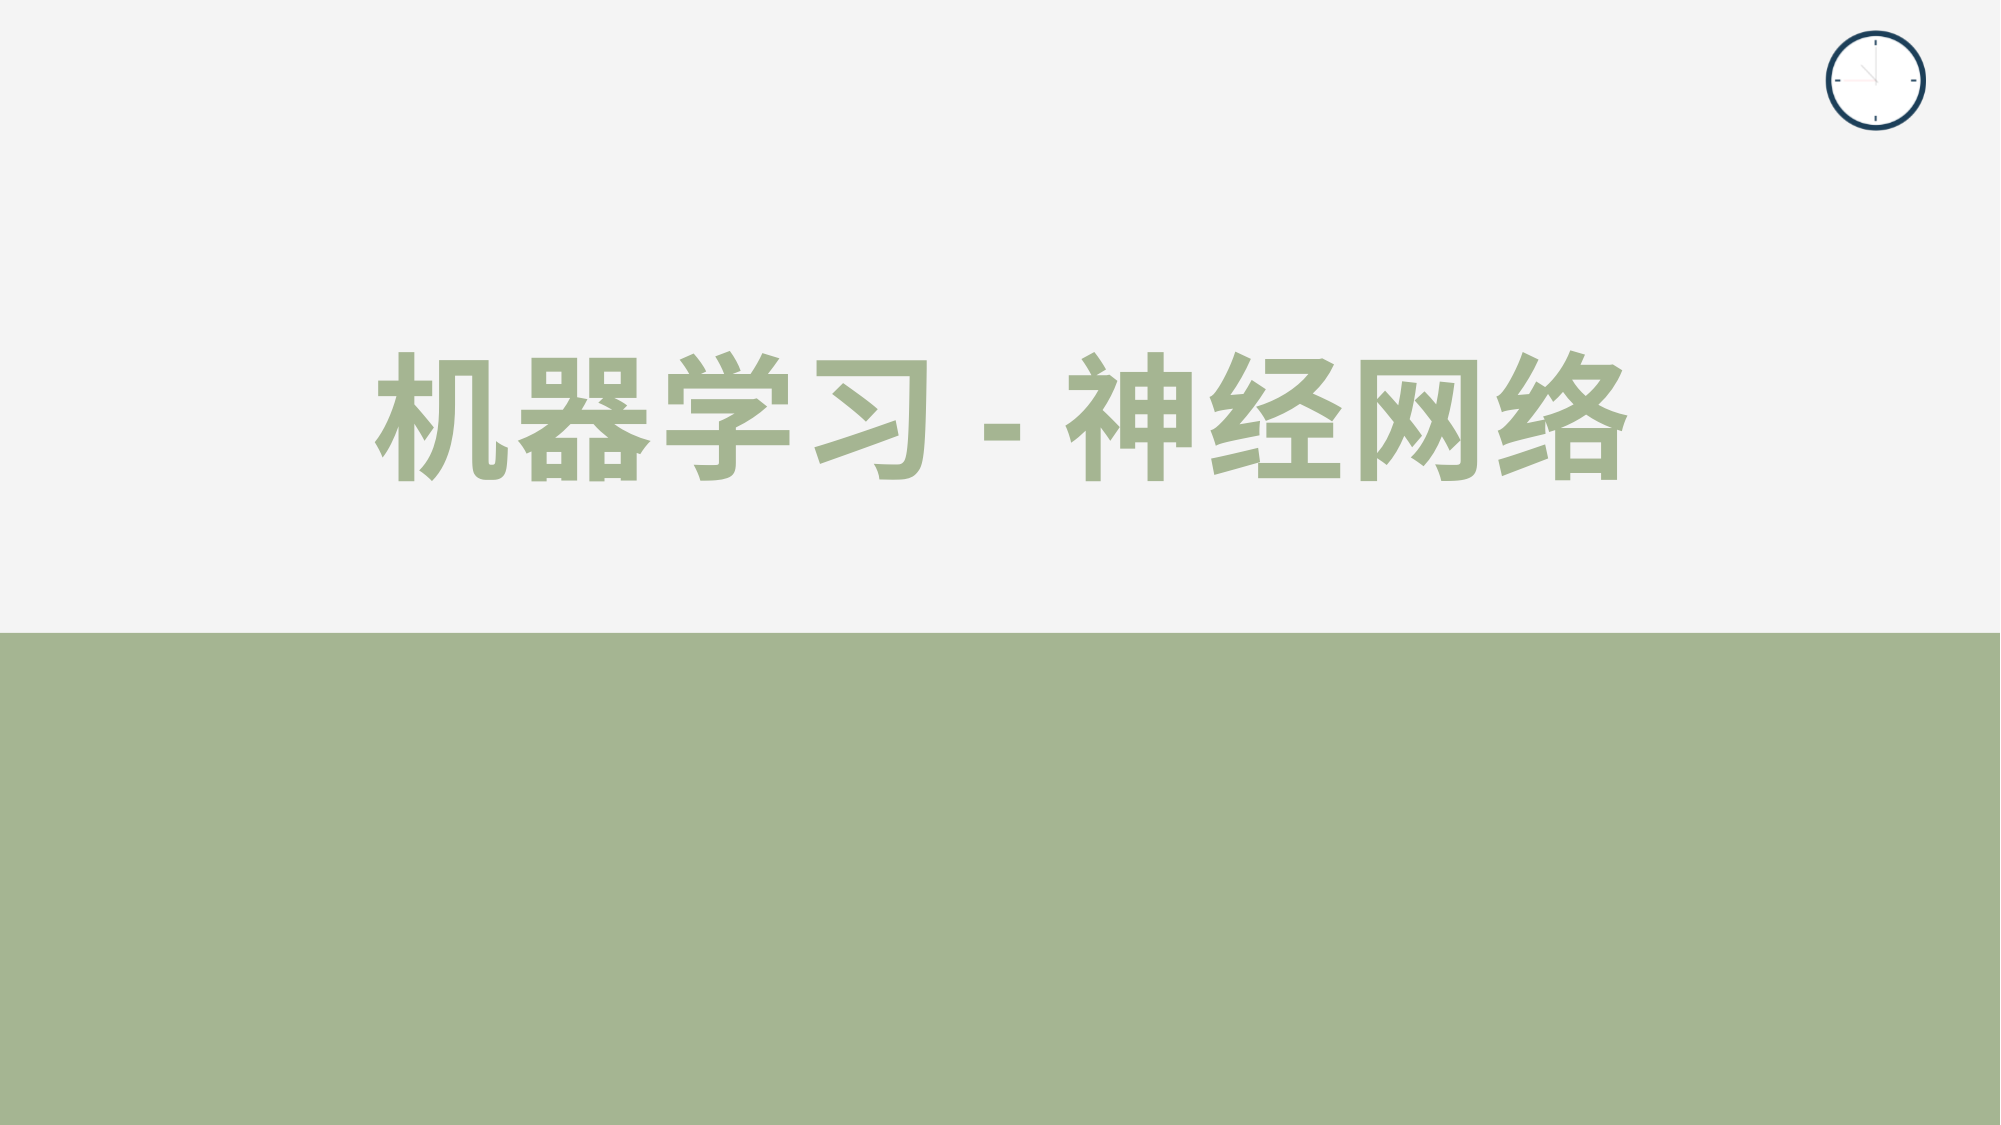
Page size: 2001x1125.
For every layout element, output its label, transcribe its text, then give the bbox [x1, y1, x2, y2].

text_box 机器学习-神经网络 [12, 343, 1993, 507]
picture [1818, 19, 1934, 139]
text_box [0, 632, 2000, 1125]
